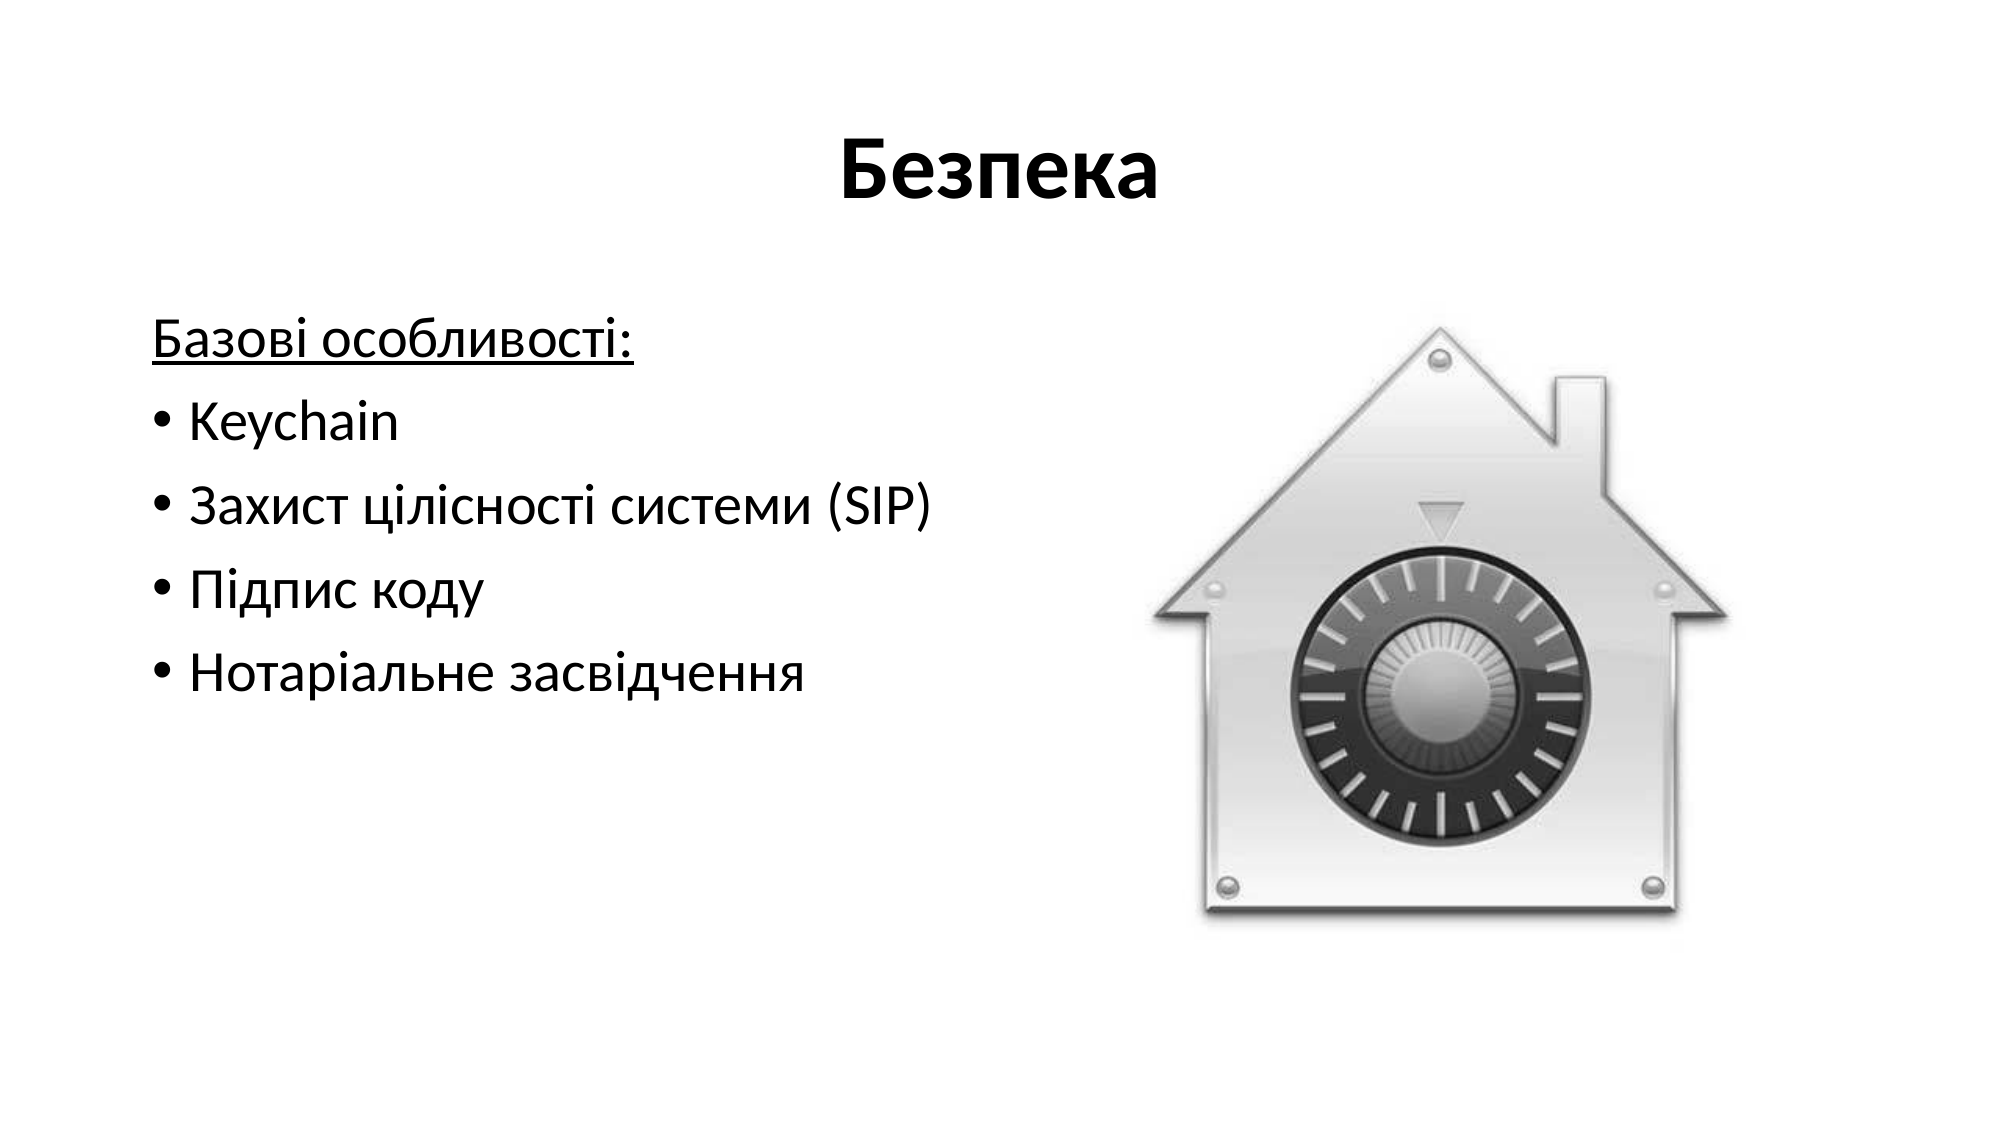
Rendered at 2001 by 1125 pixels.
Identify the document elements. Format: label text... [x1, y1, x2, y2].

picture [1118, 276, 1756, 1008]
title Безпека [137, 59, 1863, 278]
list Базові особливості: Keychain Захист цілісності системи (SIP) Підпис коду Нотаріальне засвідчення [137, 299, 1120, 1014]
